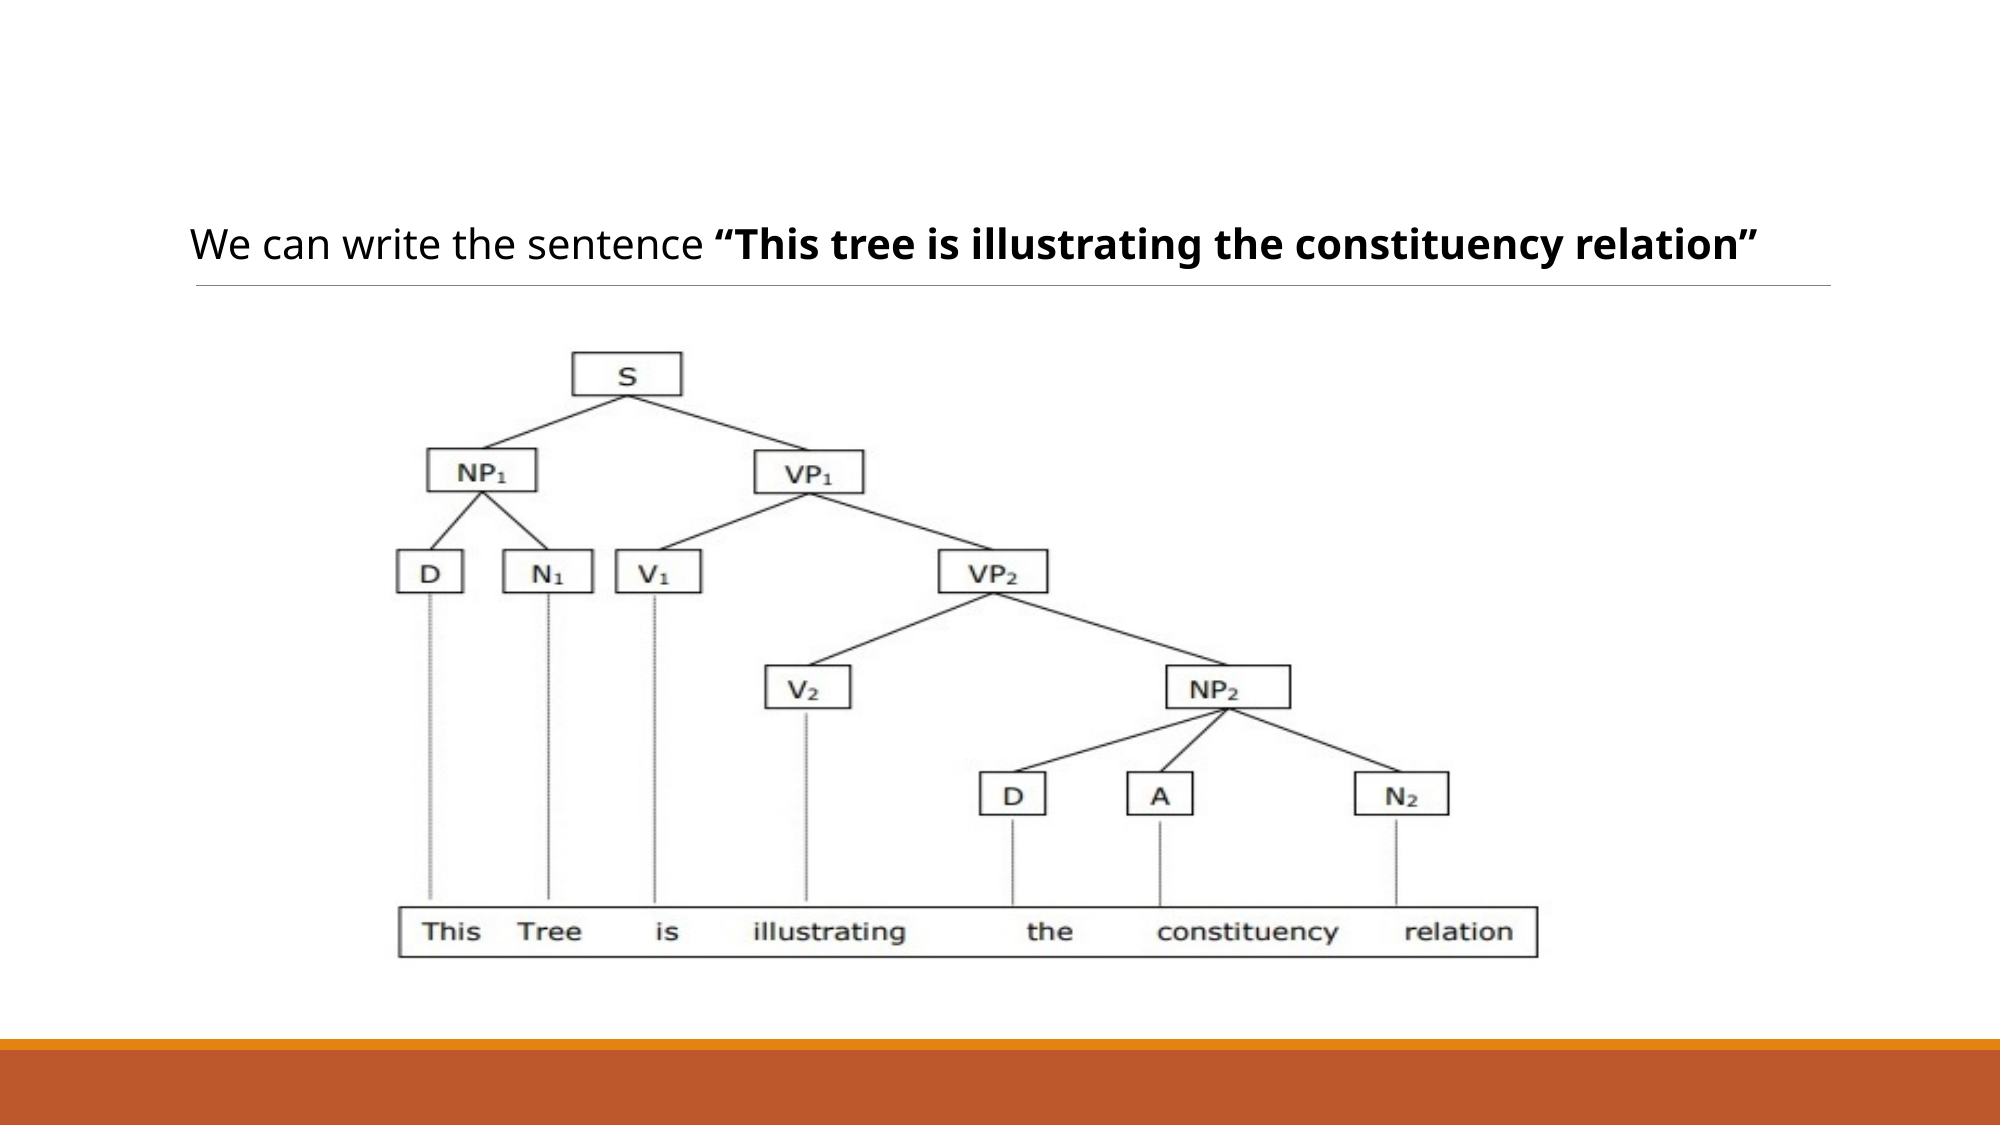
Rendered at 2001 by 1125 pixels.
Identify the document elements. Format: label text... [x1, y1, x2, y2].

list We can write the sentence “This tree is illustrating the constituency relation” [174, 216, 1825, 877]
picture [379, 304, 1552, 992]
